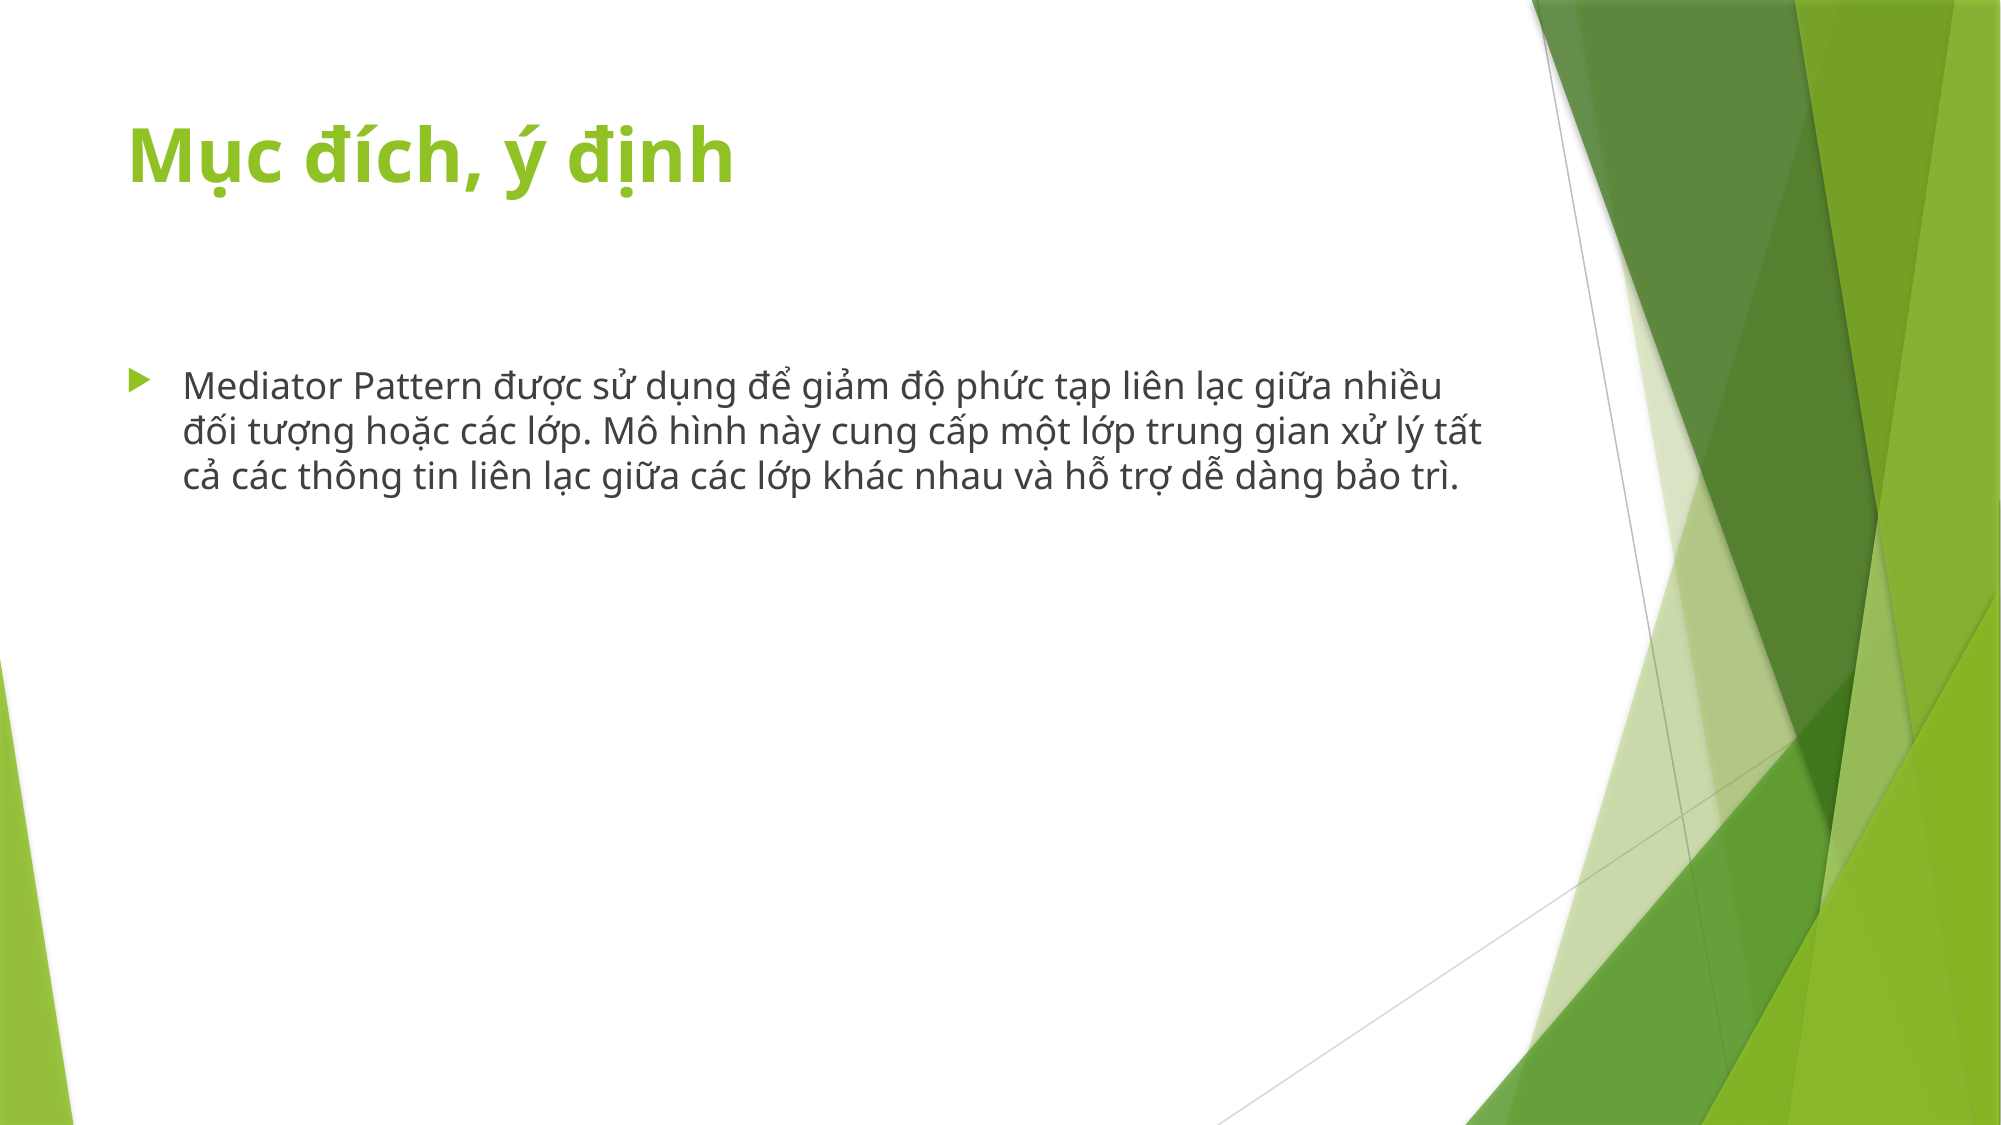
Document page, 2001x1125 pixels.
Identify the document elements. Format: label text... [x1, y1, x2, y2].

list Mediator Pattern được sử dụng để giảm độ phức tạp liên lạc giữa nhiều đối tượng hoặc các lớp. Mô hình này cung cấp một lớp trung gian xử lý tất cả các thông tin liên lạc giữa các lớp khác nhau và hỗ trợ dễ dàng bảo trì. [111, 354, 1522, 992]
title Mục đích, ý định [111, 99, 1522, 317]
